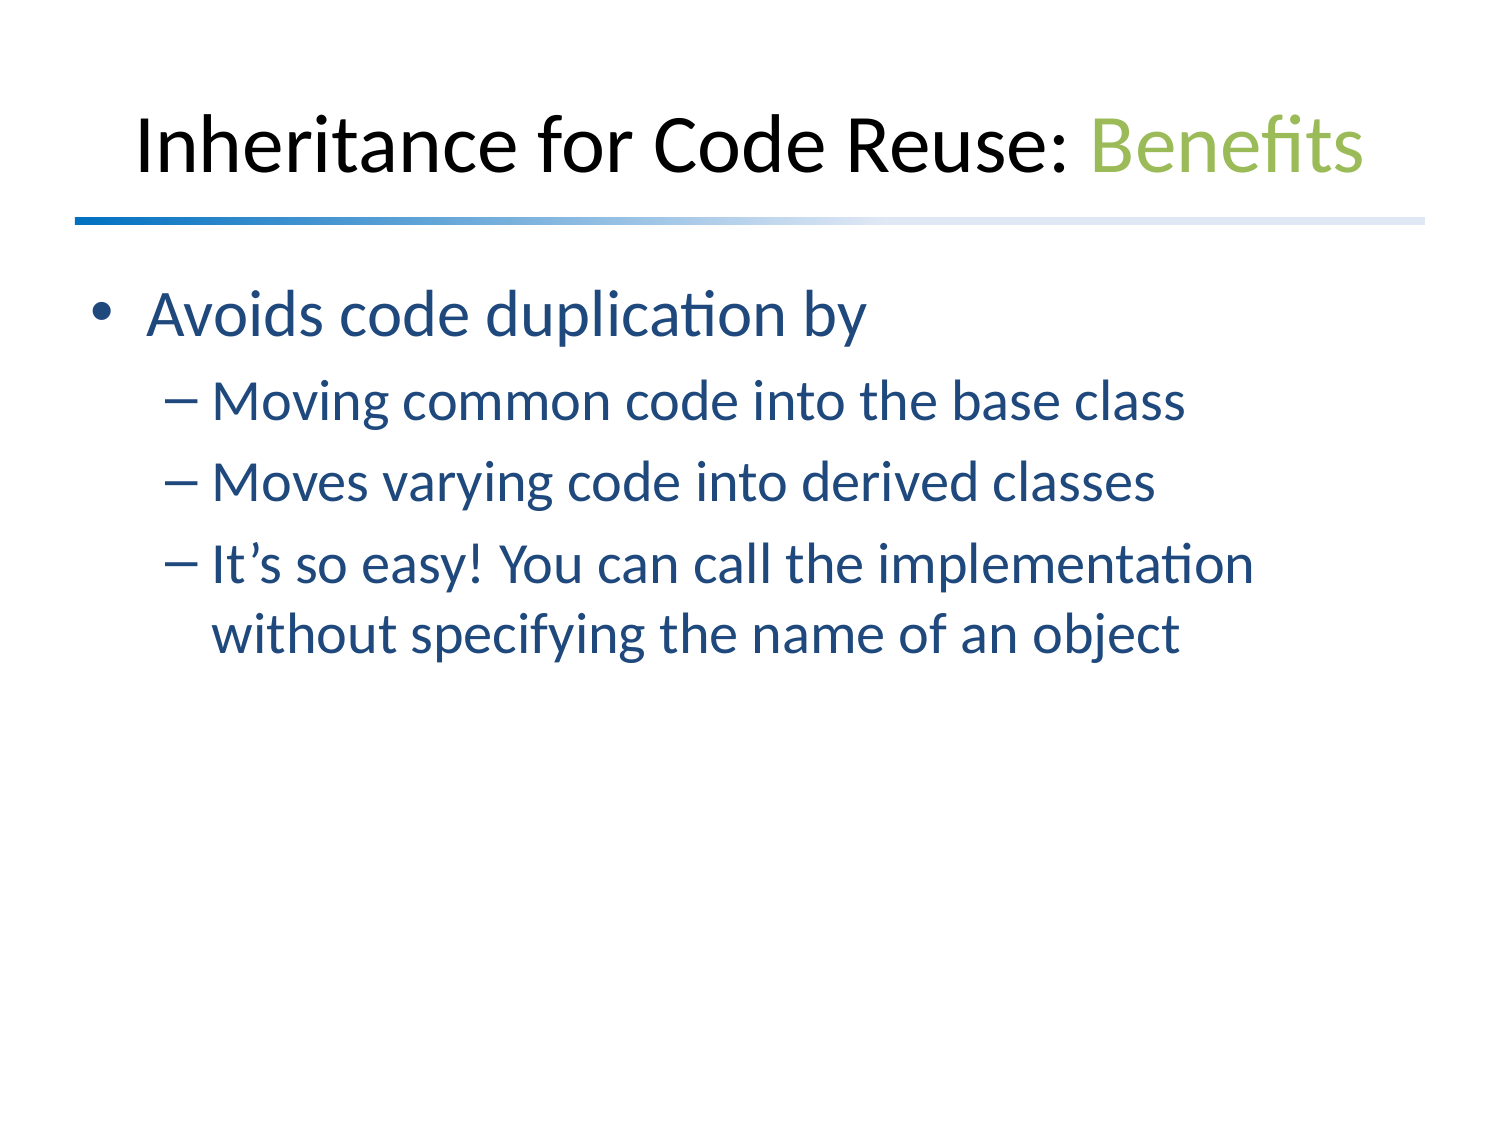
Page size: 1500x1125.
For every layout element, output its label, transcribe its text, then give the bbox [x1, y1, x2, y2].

title Inheritance for Code Reuse: Benefits [75, 45, 1425, 233]
list Avoids code duplication by Moving common code into the base class Moves varying code into derived classes It’s so easy! You can call the implementation without specifying the name of an object [75, 262, 1425, 1005]
